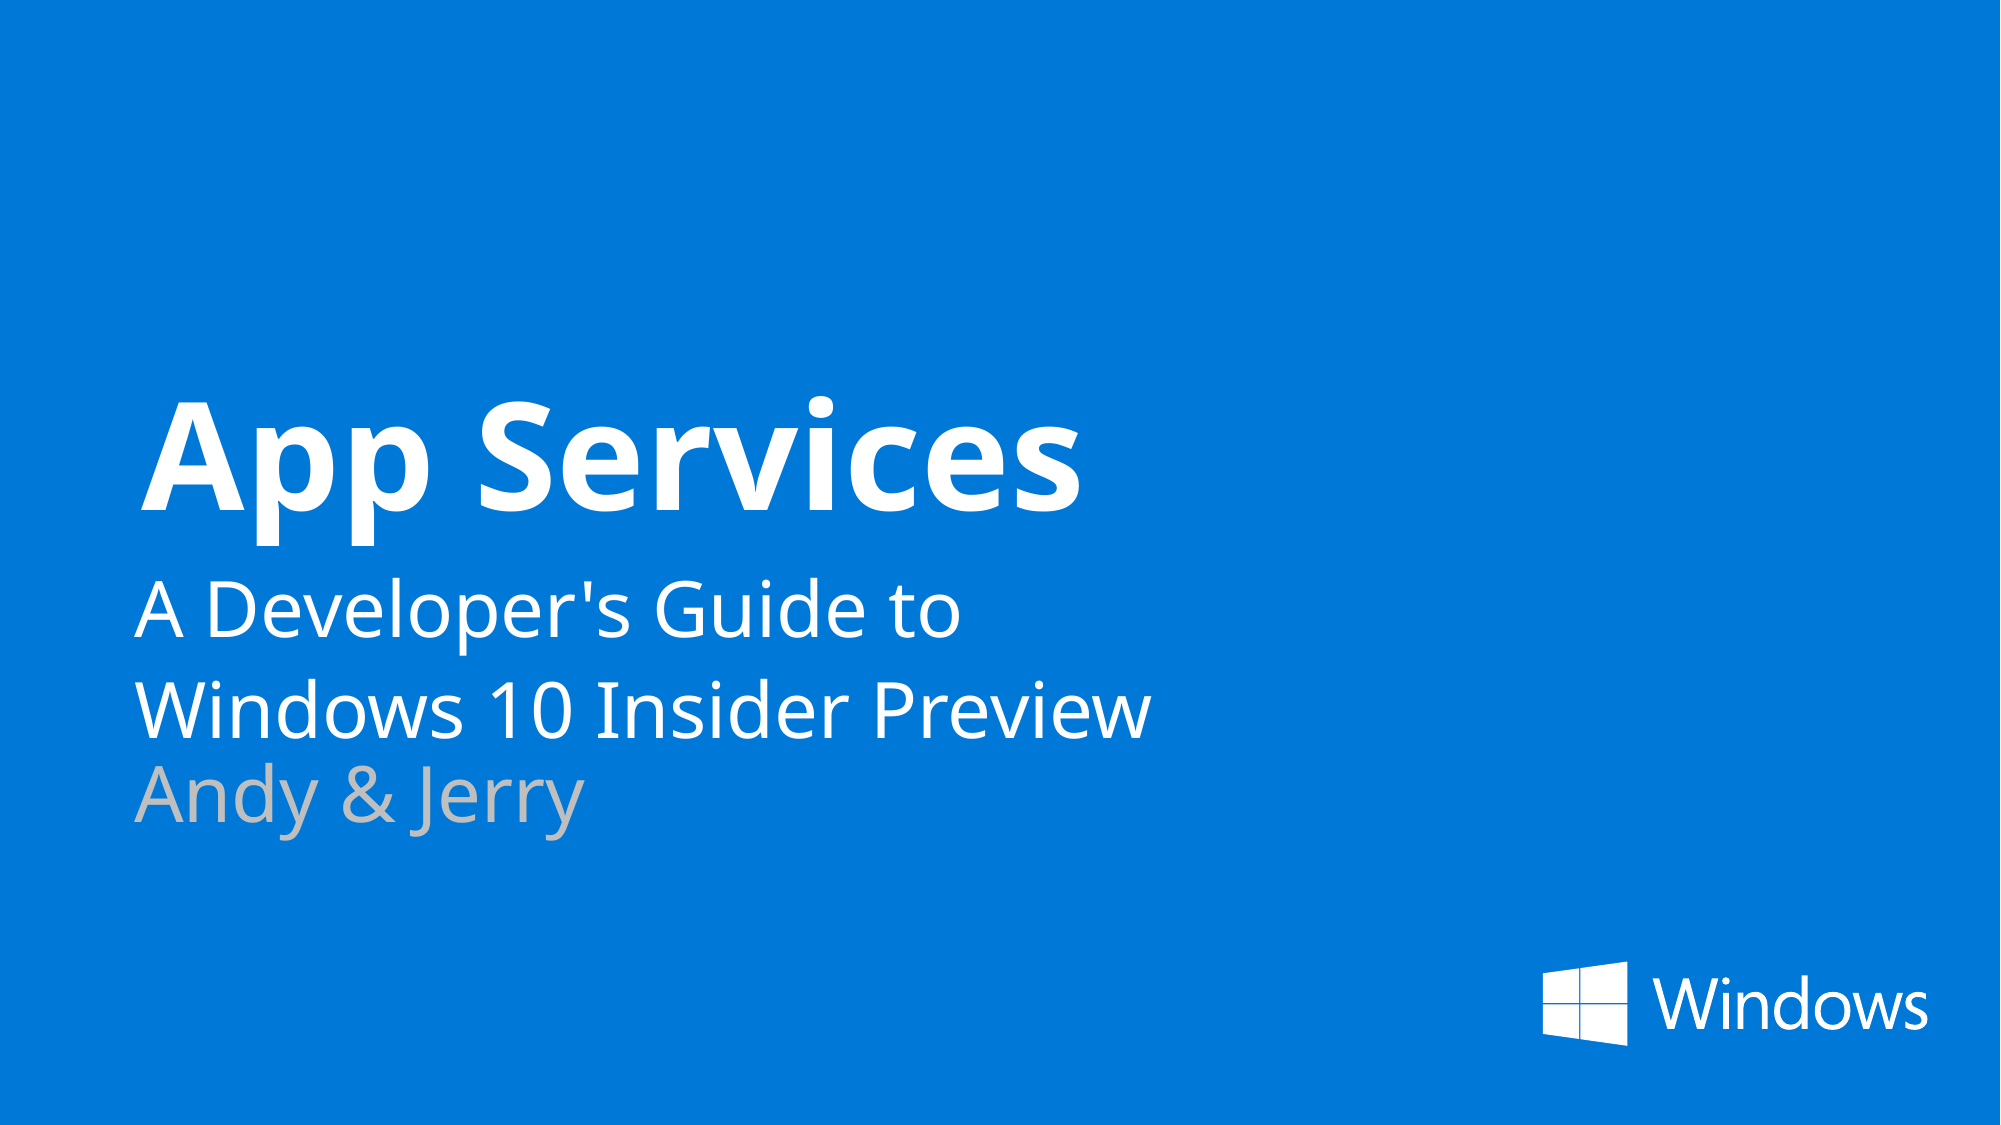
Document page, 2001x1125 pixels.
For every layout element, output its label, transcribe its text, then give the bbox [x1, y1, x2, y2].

title App Services [119, 361, 2000, 562]
text_box A Developer's Guide to Windows 10 Insider Preview Andy & Jerry [119, 562, 1432, 931]
